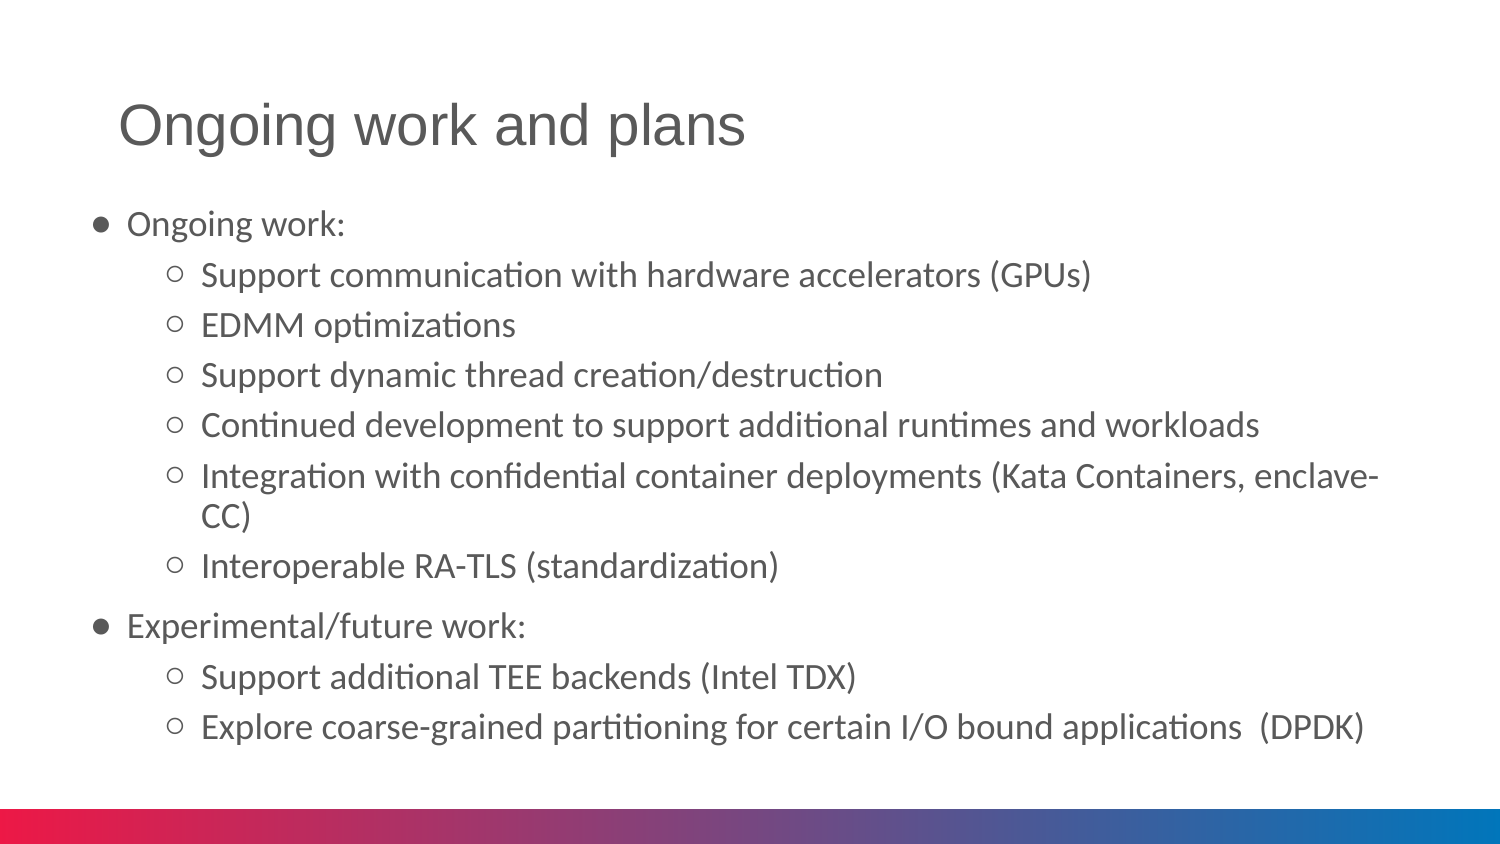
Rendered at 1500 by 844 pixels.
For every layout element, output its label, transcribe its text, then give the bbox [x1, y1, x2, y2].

list Ongoing work: Support communication with hardware accelerators (GPUs) EDMM optimizations Support dynamic thread creation/destruction Continued development to support additional runtimes and workloads Integration with confidential container deployments (Kata Containers, enclave-CC) Interoperable RA-TLS (standardization) Experimental/future work: Support additional TEE backends (Intel TDX) Explore coarse-grained partitioning for certain I/O bound applications (DPDK) [74, 197, 1425, 760]
title Ongoing work and plans [103, 45, 1397, 197]
